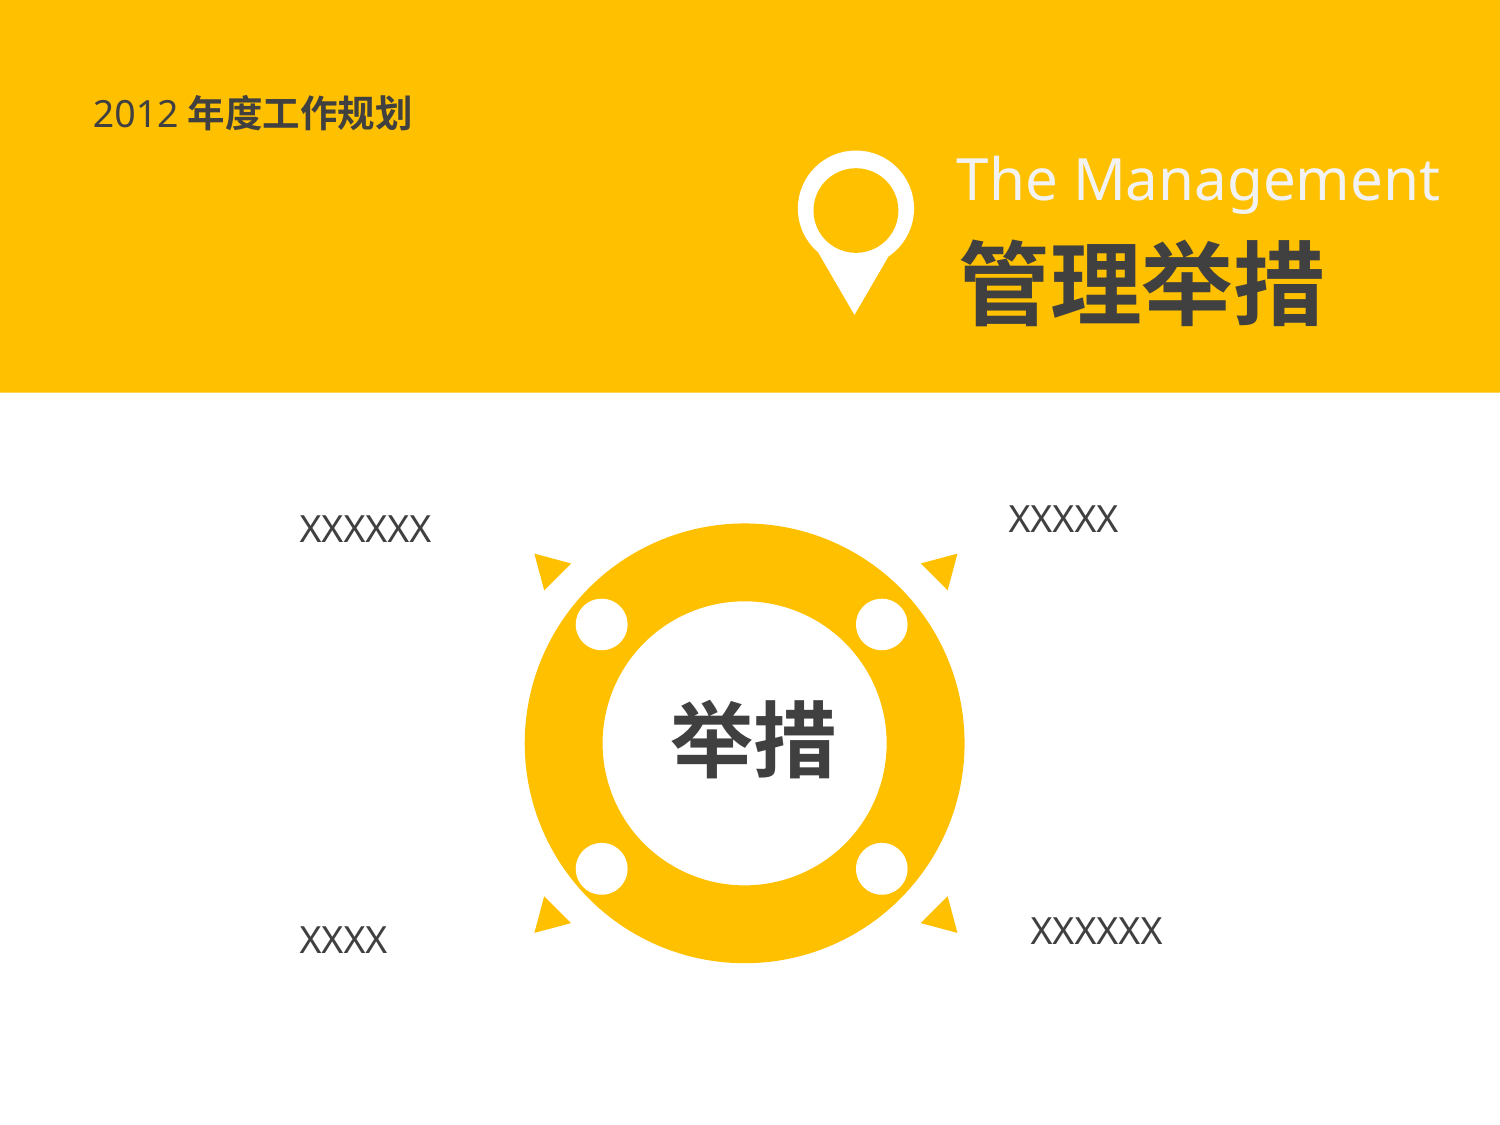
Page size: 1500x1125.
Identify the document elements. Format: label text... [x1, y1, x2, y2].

text_box The Management [941, 134, 1456, 220]
text_box [532, 894, 574, 935]
text_box 管理举措 [943, 220, 1341, 345]
text_box XXXX [284, 885, 728, 969]
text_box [797, 150, 915, 316]
text_box 举措 [655, 680, 853, 796]
text_box XXXXXX [284, 474, 728, 558]
text_box [853, 596, 910, 653]
text_box XXXXX [993, 465, 1437, 548]
text_box [573, 840, 630, 885]
text_box 2012年度工作规划 [78, 82, 829, 143]
text_box [0, 0, 1500, 395]
text_box [918, 551, 960, 593]
text_box [524, 523, 965, 964]
text_box [853, 840, 910, 897]
text_box [532, 551, 574, 593]
text_box [573, 596, 630, 653]
text_box [918, 894, 960, 935]
text_box XXXXXX [1015, 876, 1178, 960]
